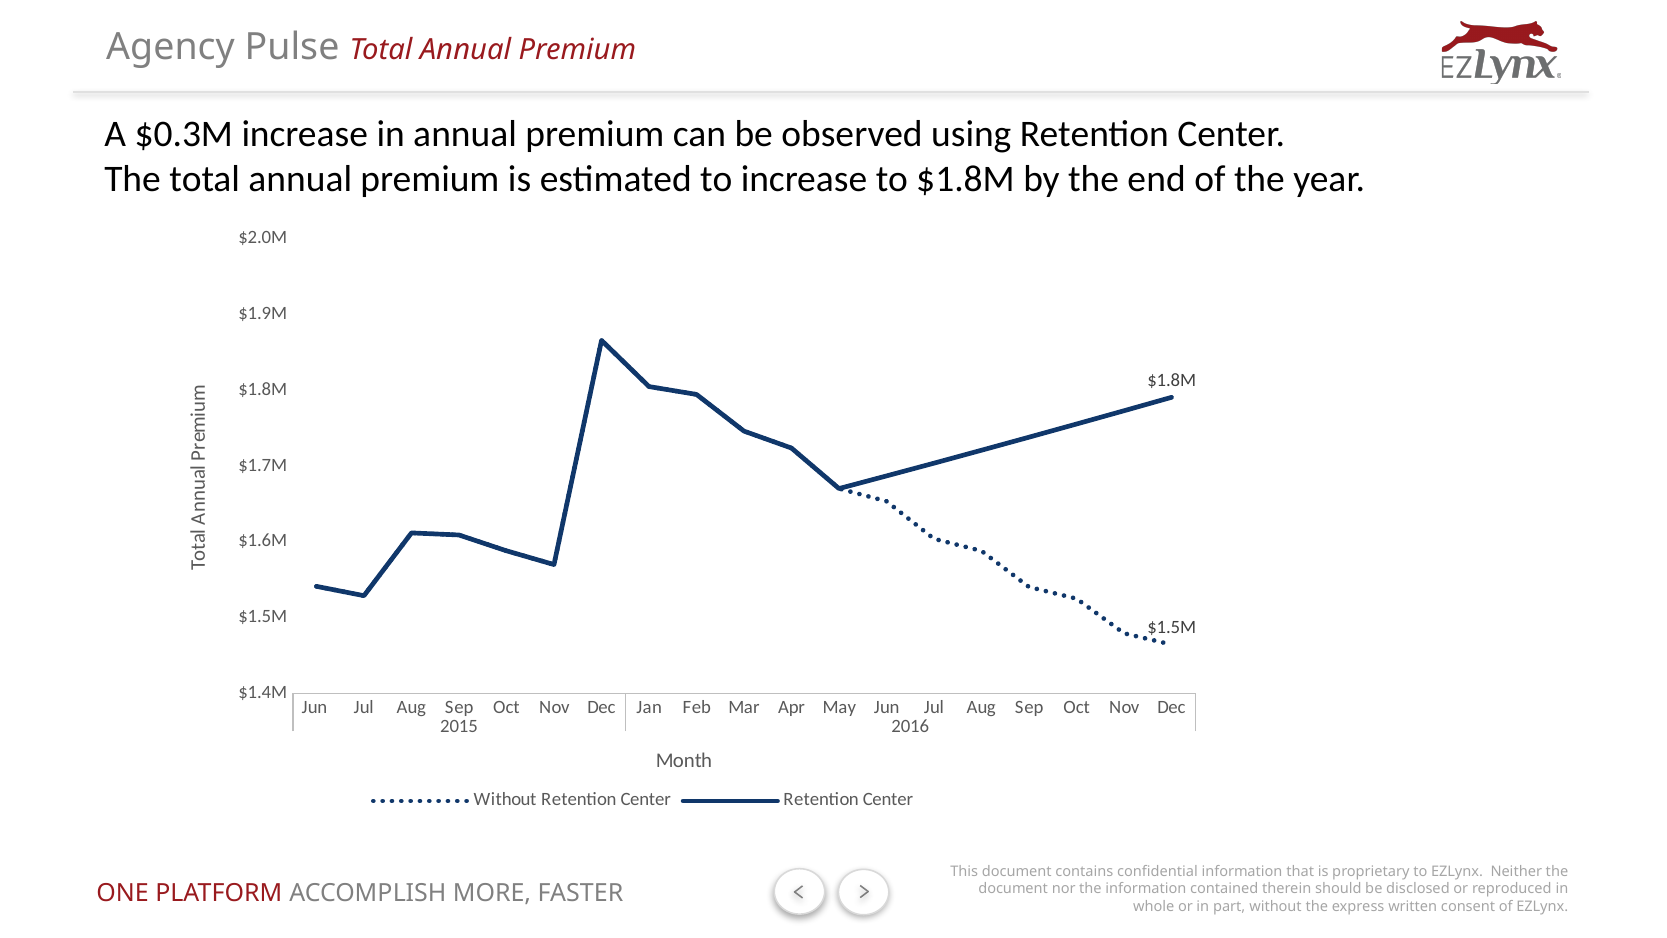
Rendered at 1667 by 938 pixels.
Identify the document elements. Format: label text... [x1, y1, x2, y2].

text_box Agency Pulse Total Annual Premium [106, 21, 1311, 80]
text_box A $0.3M increase in annual premium can be observed using Retention Center. The total annual premium is estimated to increase to $1.8M by the end of the year. [89, 101, 1545, 252]
chart [165, 220, 1217, 873]
